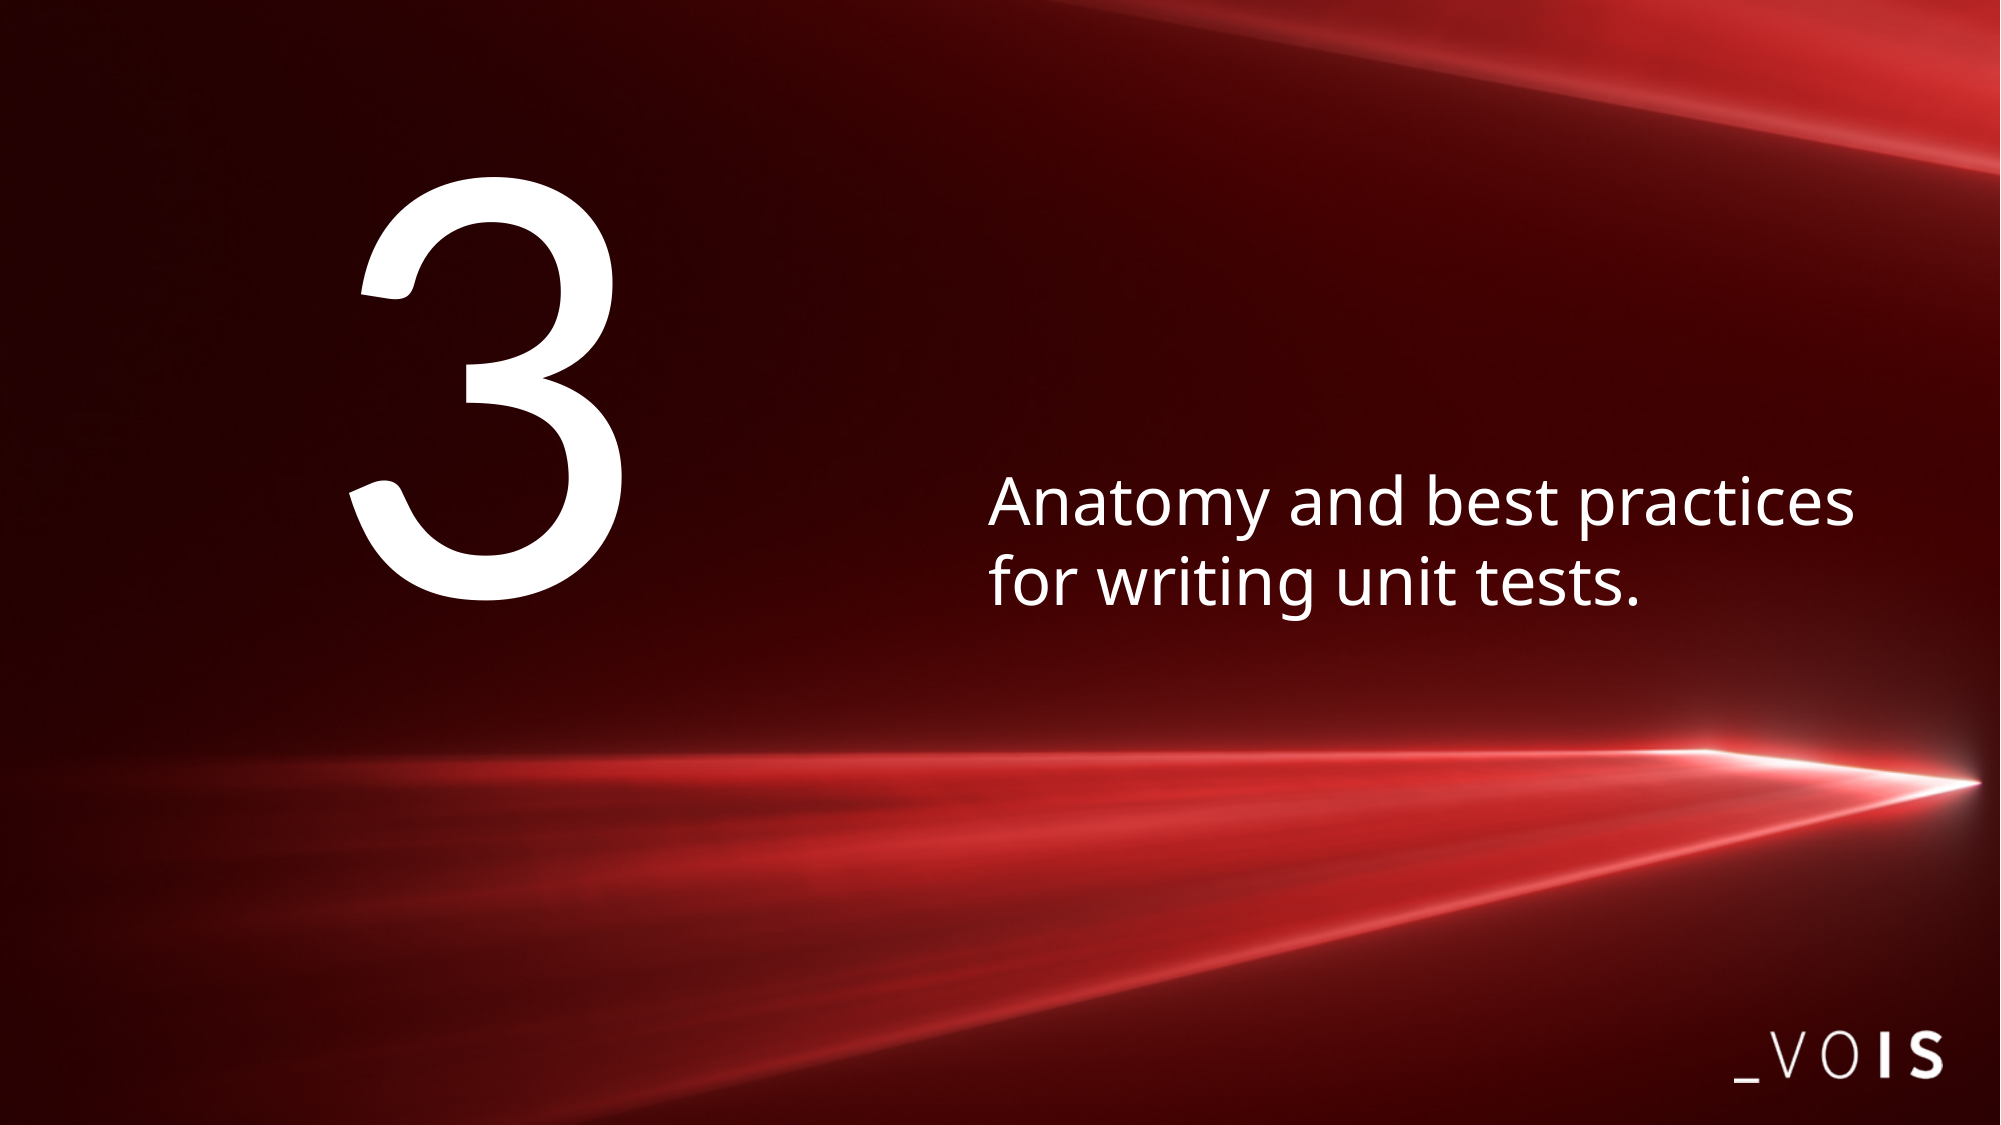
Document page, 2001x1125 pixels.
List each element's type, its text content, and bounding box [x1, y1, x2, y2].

picture [0, 0, 2000, 1125]
title Anatomy and best practices for writing unit tests. [973, 447, 1929, 630]
list 3 [0, 31, 967, 750]
